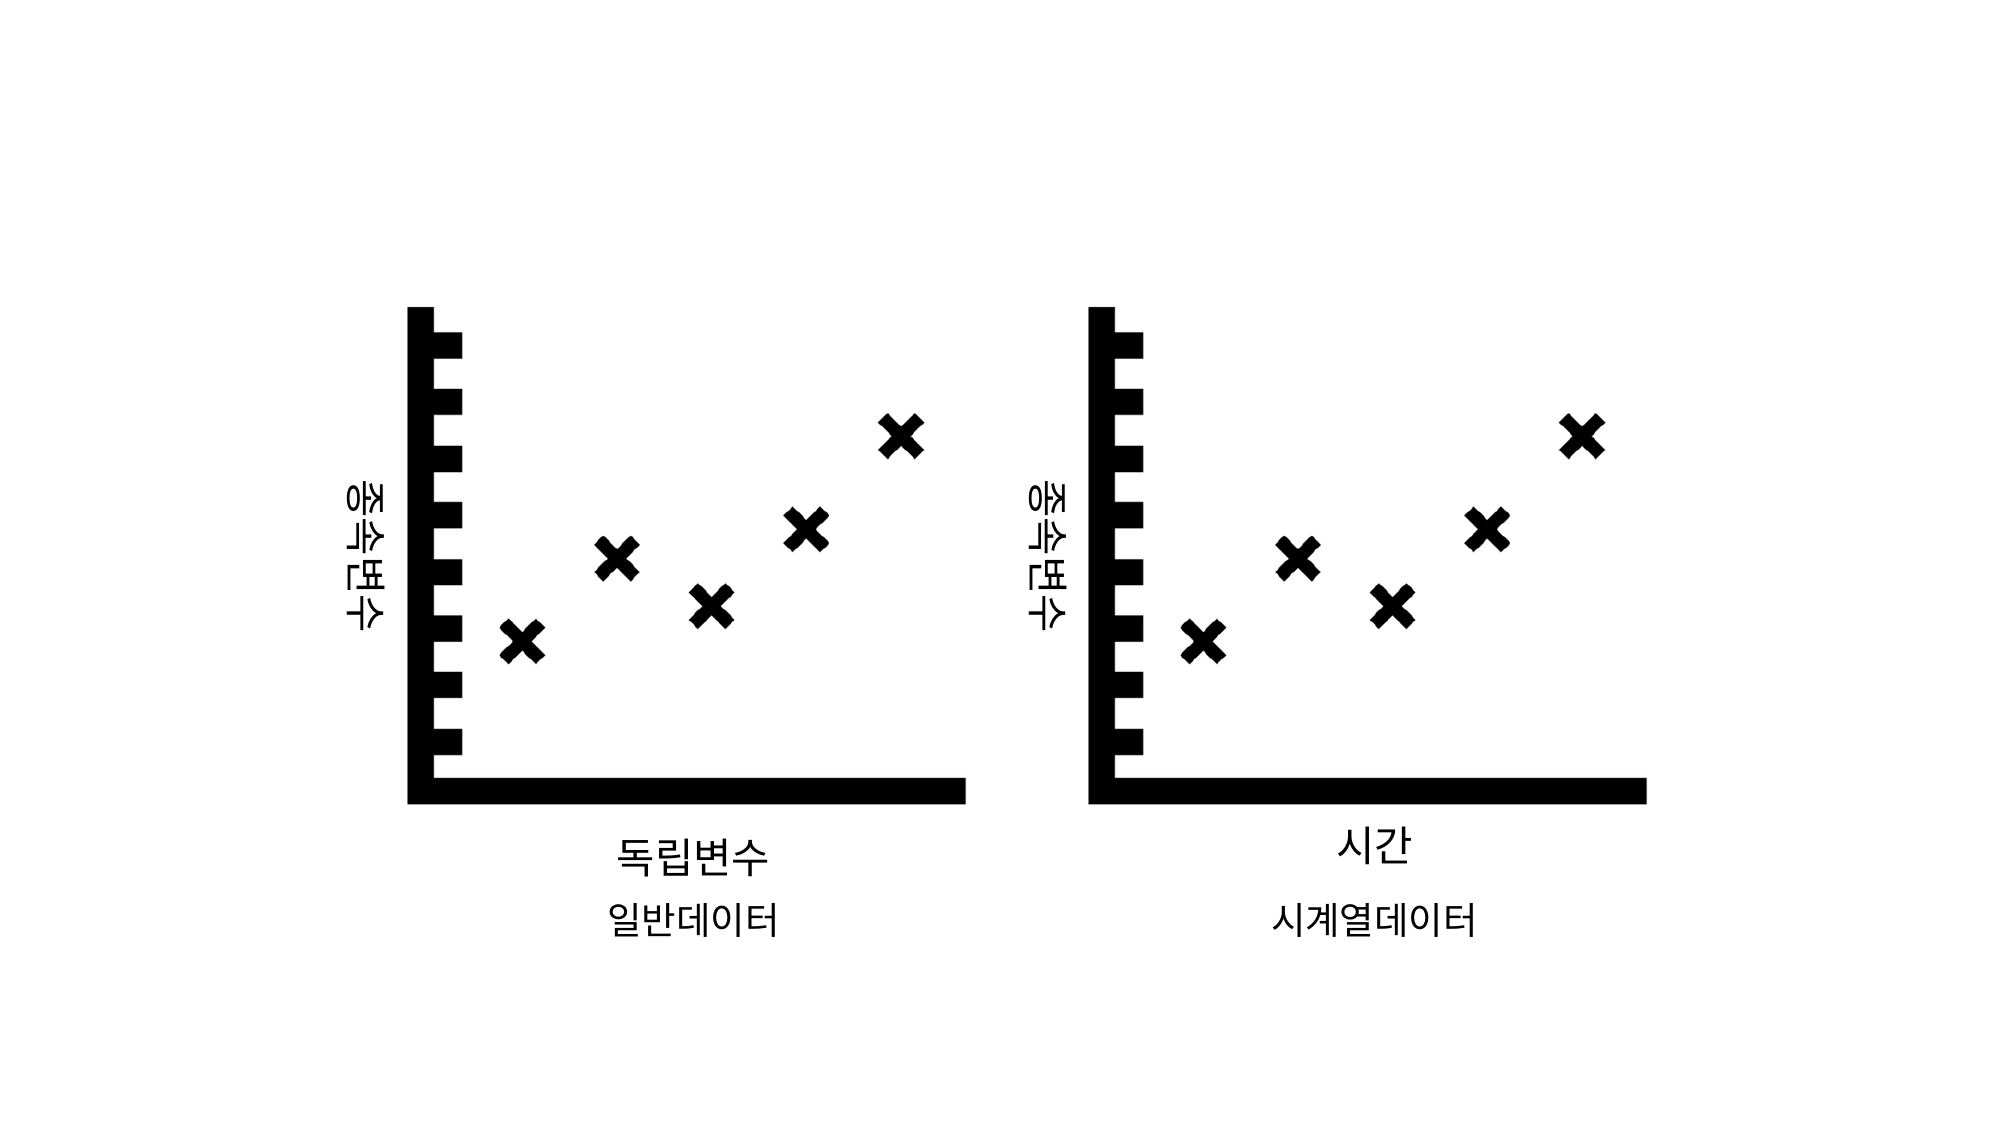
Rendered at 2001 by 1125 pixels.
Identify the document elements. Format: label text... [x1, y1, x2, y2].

text_box 시계열데이터 [1256, 889, 1493, 950]
text_box 일반데이터 [592, 889, 795, 950]
text_box 종속변수 [319, 464, 400, 649]
picture [403, 303, 984, 810]
picture [1084, 303, 1665, 810]
text_box 종속변수 [1000, 464, 1082, 649]
text_box 독립변수 [601, 824, 786, 889]
text_box 시간 [1321, 811, 1428, 877]
